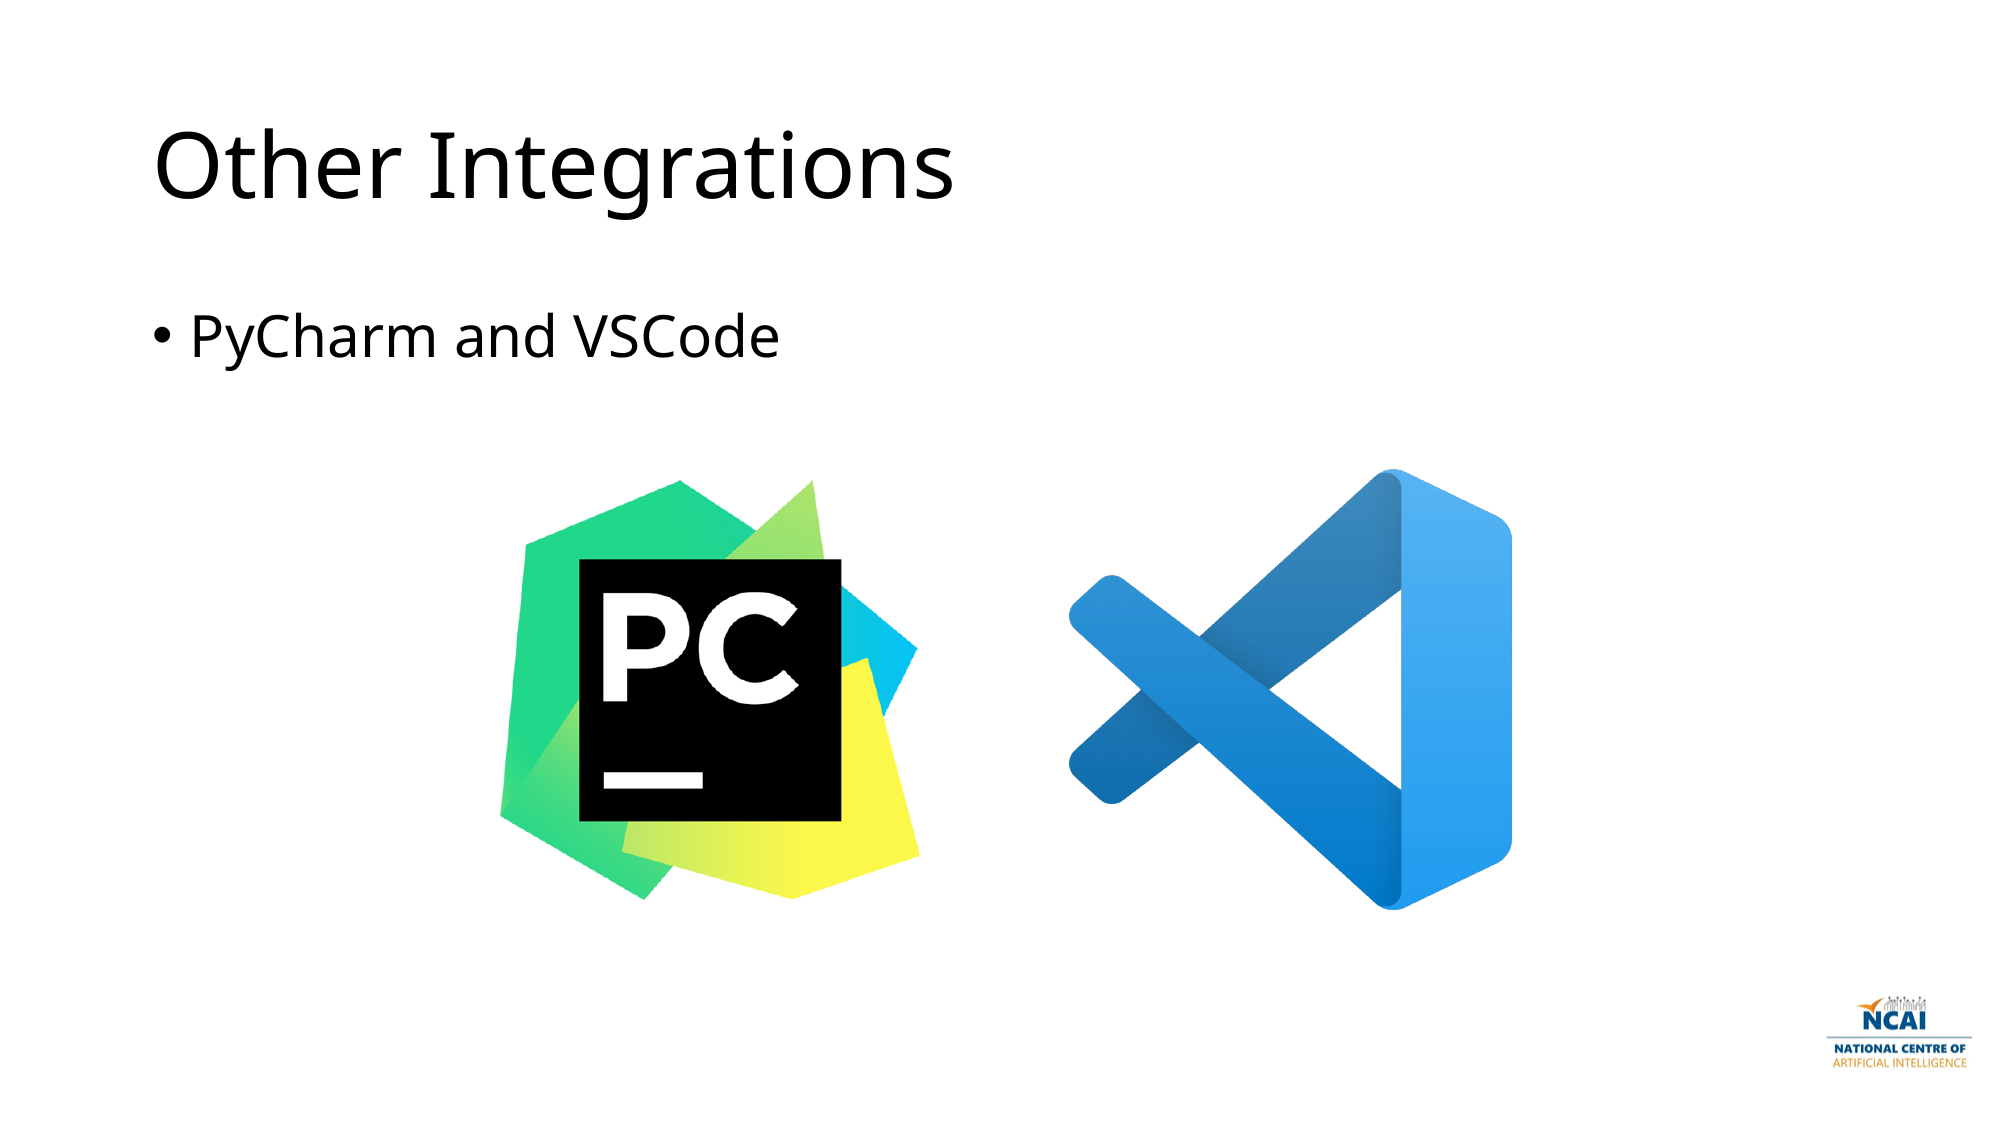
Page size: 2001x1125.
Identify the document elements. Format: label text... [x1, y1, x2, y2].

title Other Integrations [137, 59, 1863, 278]
list PyCharm and VSCode [137, 299, 1863, 436]
picture [488, 468, 931, 911]
picture [1815, 951, 1985, 1119]
picture [1069, 468, 1512, 911]
